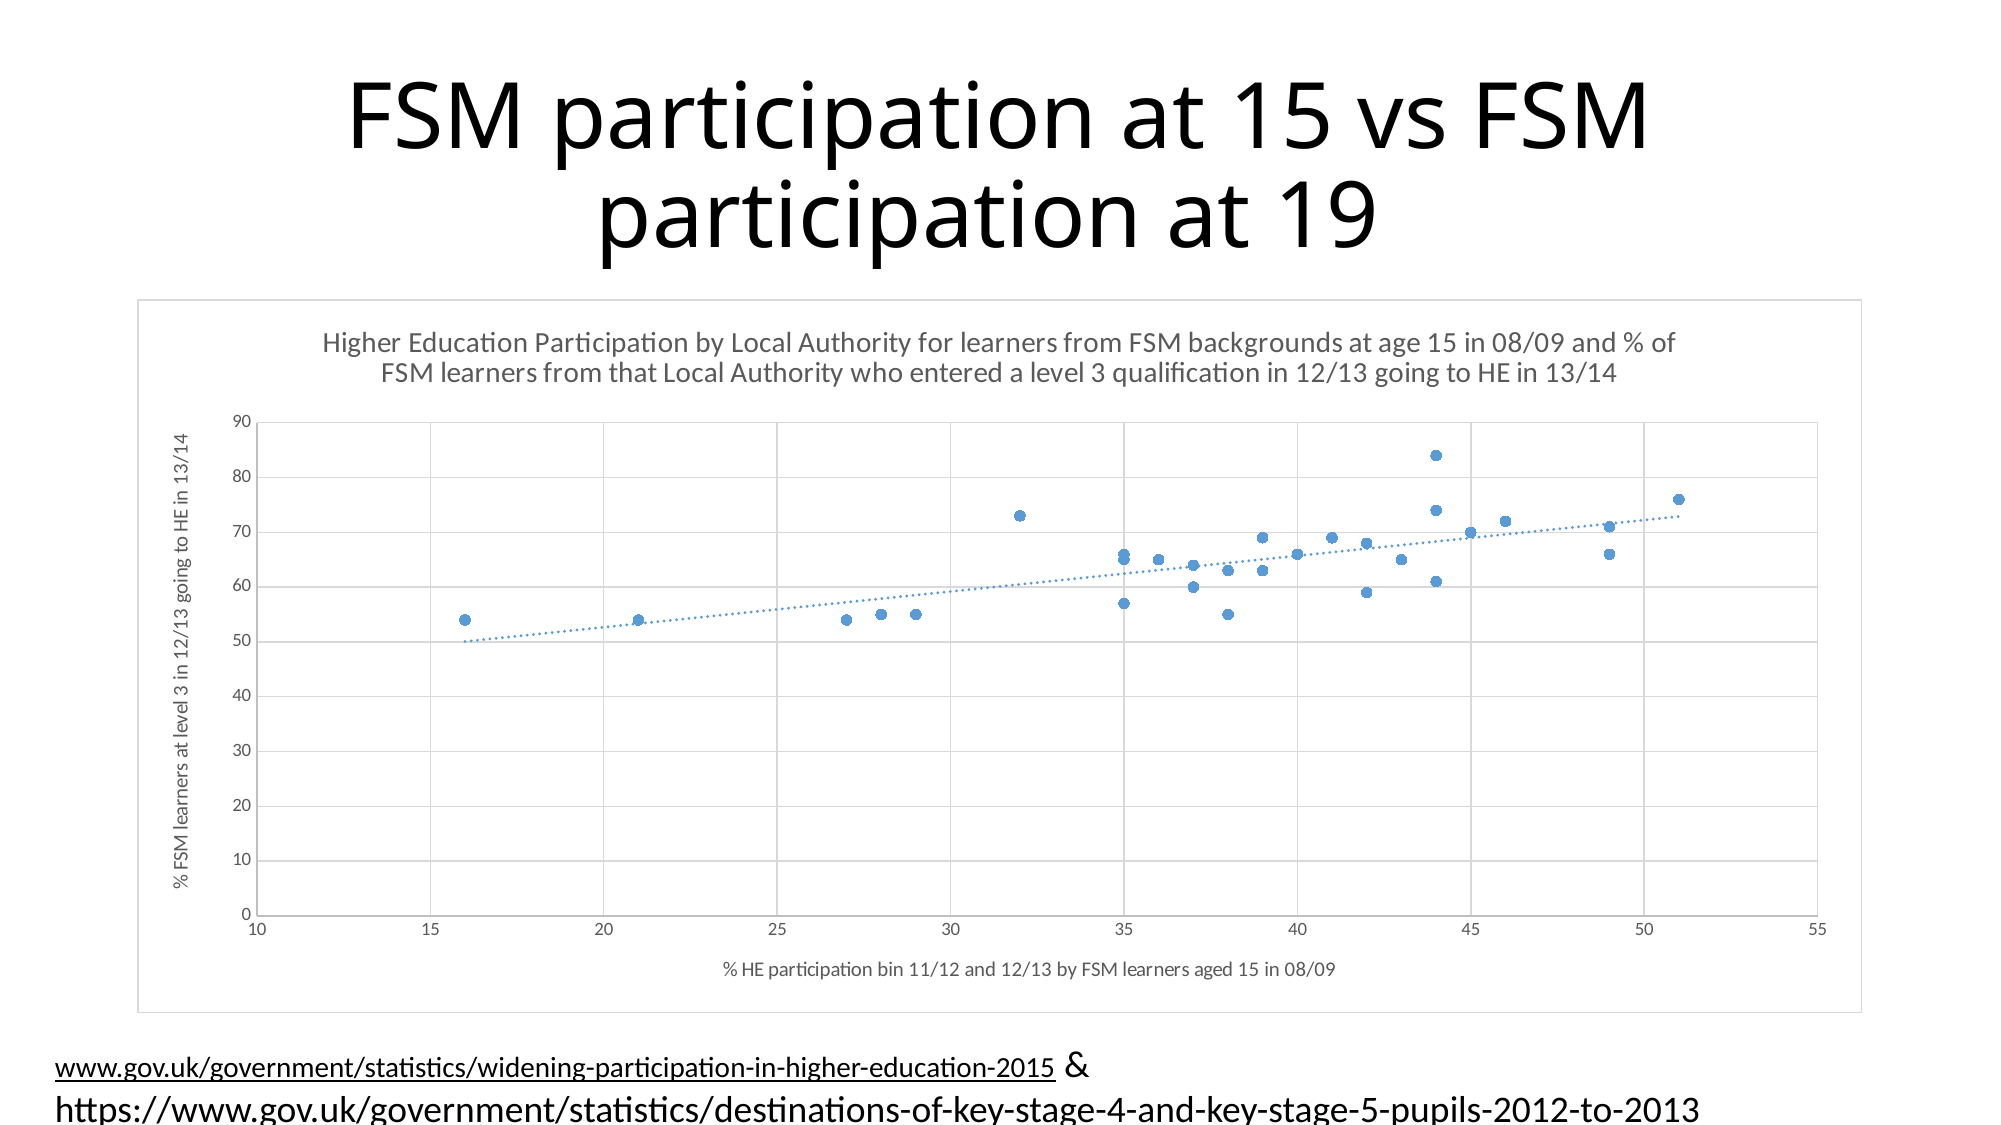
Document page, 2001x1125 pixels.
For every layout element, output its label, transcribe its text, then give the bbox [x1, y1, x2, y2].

title FSM participation at 15 vs FSM participation at 19 [137, 59, 1863, 278]
text_box www.gov.uk/government/statistics/widening-participation-in-higher-education-2015 & https://www.gov.uk/government/statistics/destinations-of-key-stage-4-and-key-stage-5-pupils-2012-to-2013 [40, 1033, 1948, 1125]
chart [137, 299, 1863, 1014]
